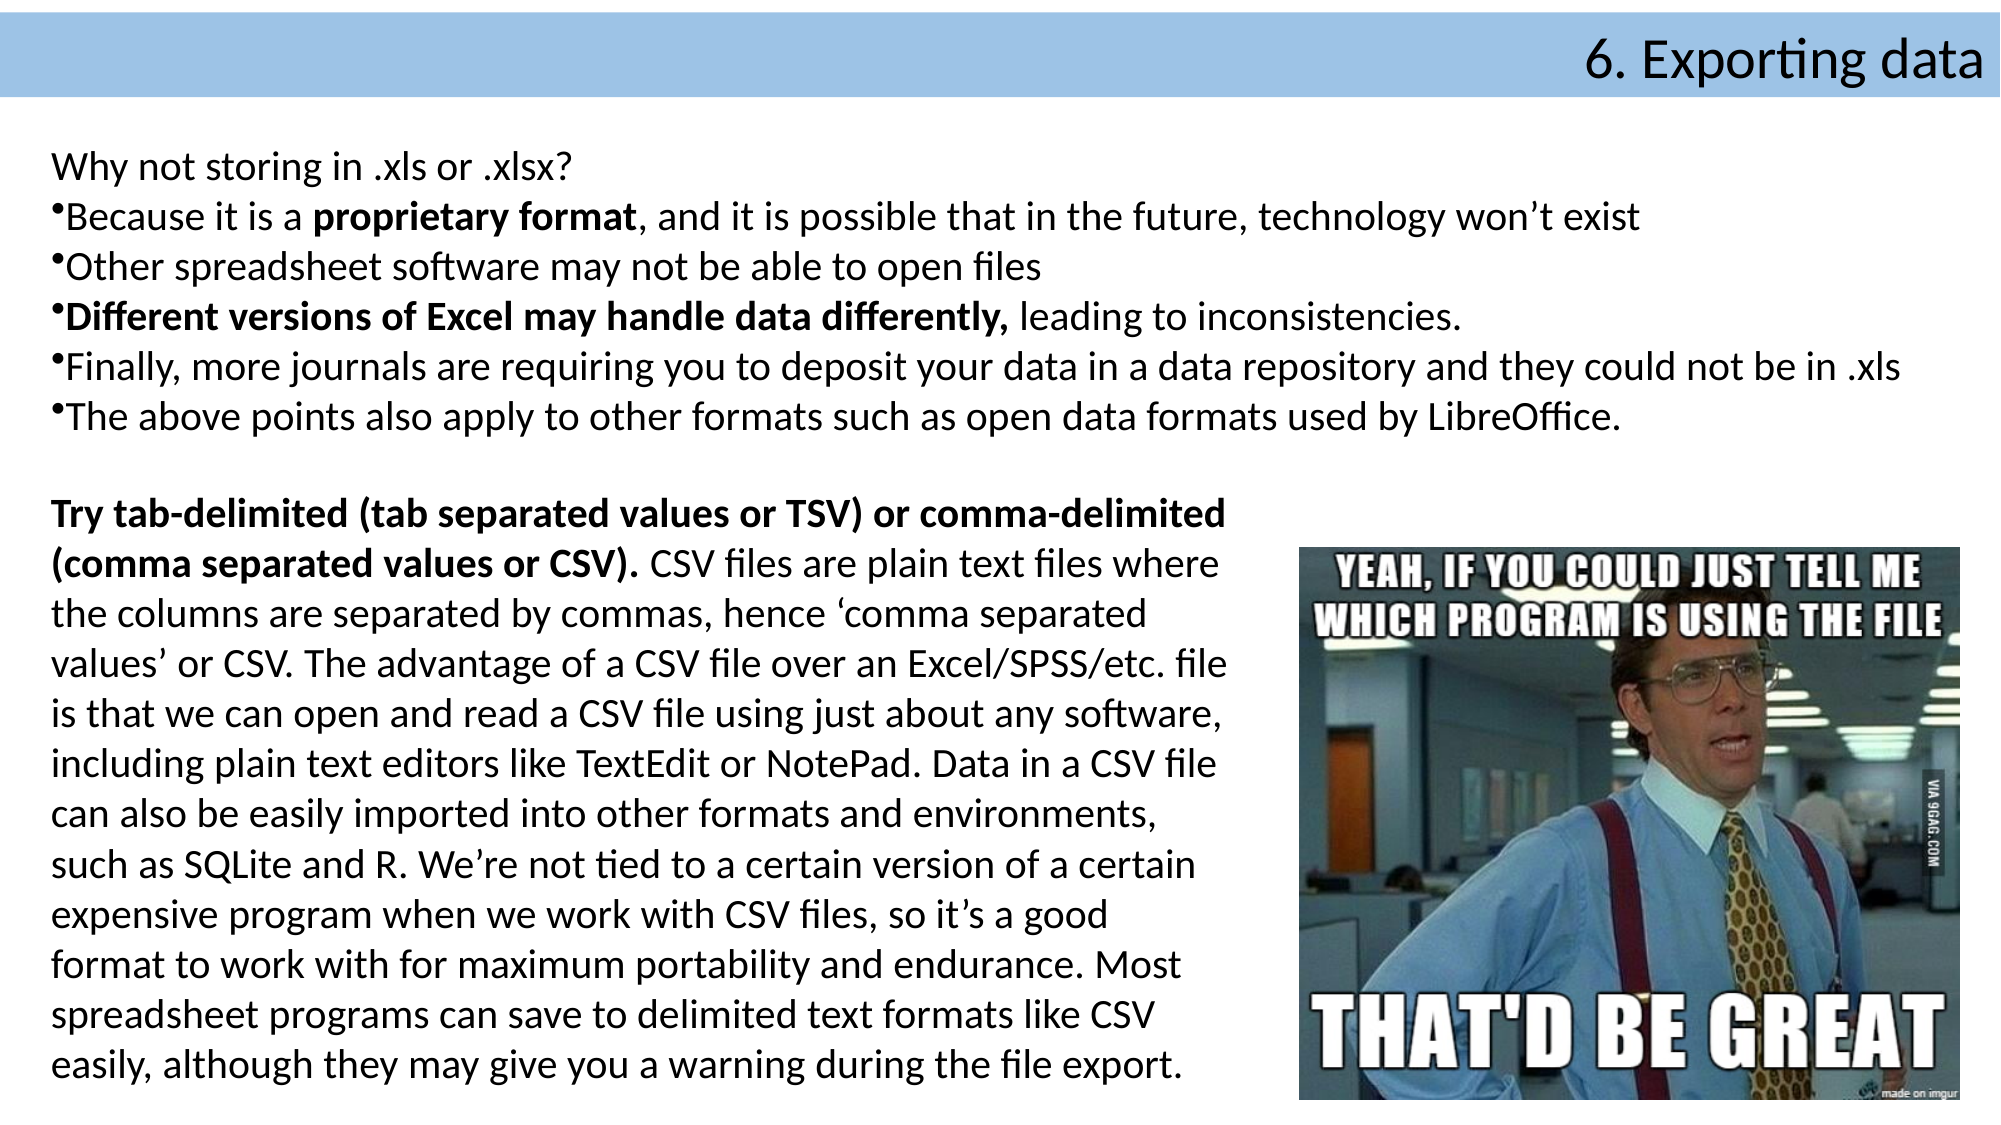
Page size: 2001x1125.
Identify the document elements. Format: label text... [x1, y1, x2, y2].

picture [1299, 547, 1960, 1100]
text_box Why not storing in .xls or .xlsx? Because it is a proprietary format, and it is possible that in the future, technology won’t exist Other spreadsheet software may not be able to open files Different versions of Excel may handle data differently, leading to inconsistencies. Finally, more journals are requiring you to deposit your data in a data repository and they could not be in .xls The above points also apply to other formats such as open data formats used by LibreOffice. [36, 131, 1947, 547]
text_box 6. Exporting data [0, 12, 2000, 98]
text_box Try tab-delimited (tab separated values or TSV) or comma-delimited (comma separated values or CSV). CSV files are plain text files where the columns are separated by commas, hence ‘comma separated values’ or CSV. The advantage of a CSV file over an Excel/SPSS/etc. file is that we can open and read a CSV file using just about any software, including plain text editors like TextEdit or NotePad. Data in a CSV file can also be easily imported into other formats and environments, such as SQLite and R. We’re not tied to a certain version of a certain expensive program when we work with CSV files, so it’s a good format to work with for maximum portability and endurance. Most spreadsheet programs can save to delimited text formats like CSV easily, although they may give you a warning during the file export. [36, 478, 1245, 1094]
